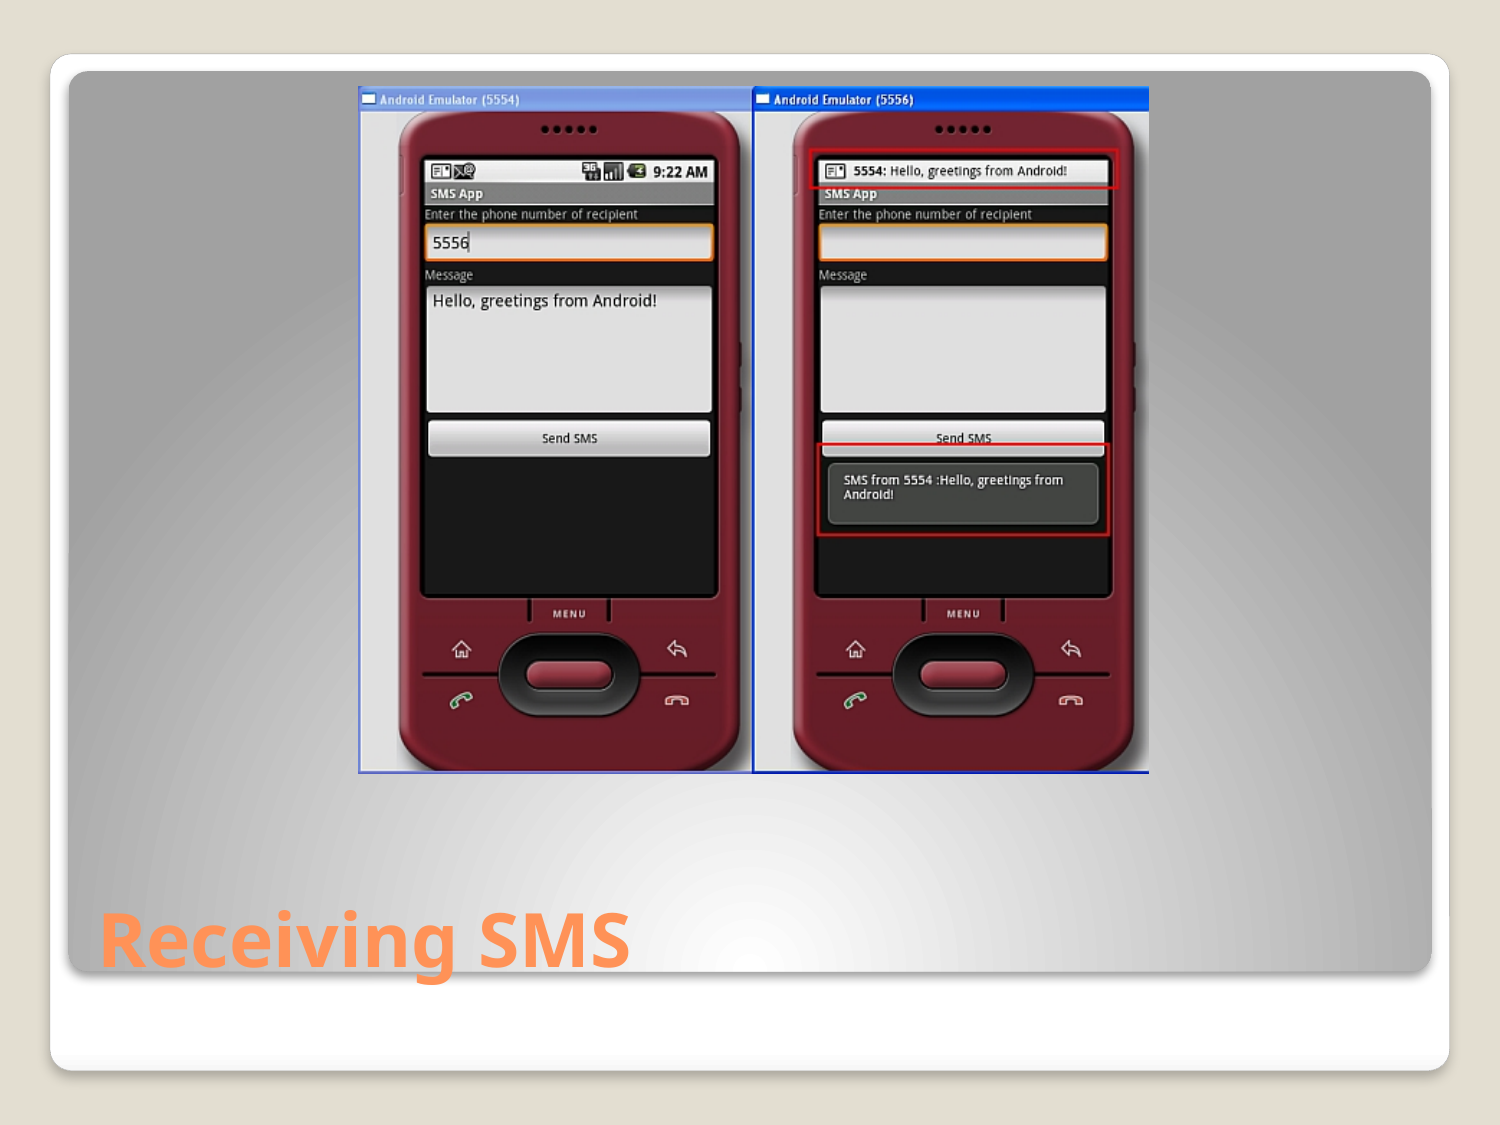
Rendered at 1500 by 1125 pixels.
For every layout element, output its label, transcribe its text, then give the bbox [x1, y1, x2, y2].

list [358, 86, 1150, 775]
title Receiving SMS [82, 817, 1425, 991]
